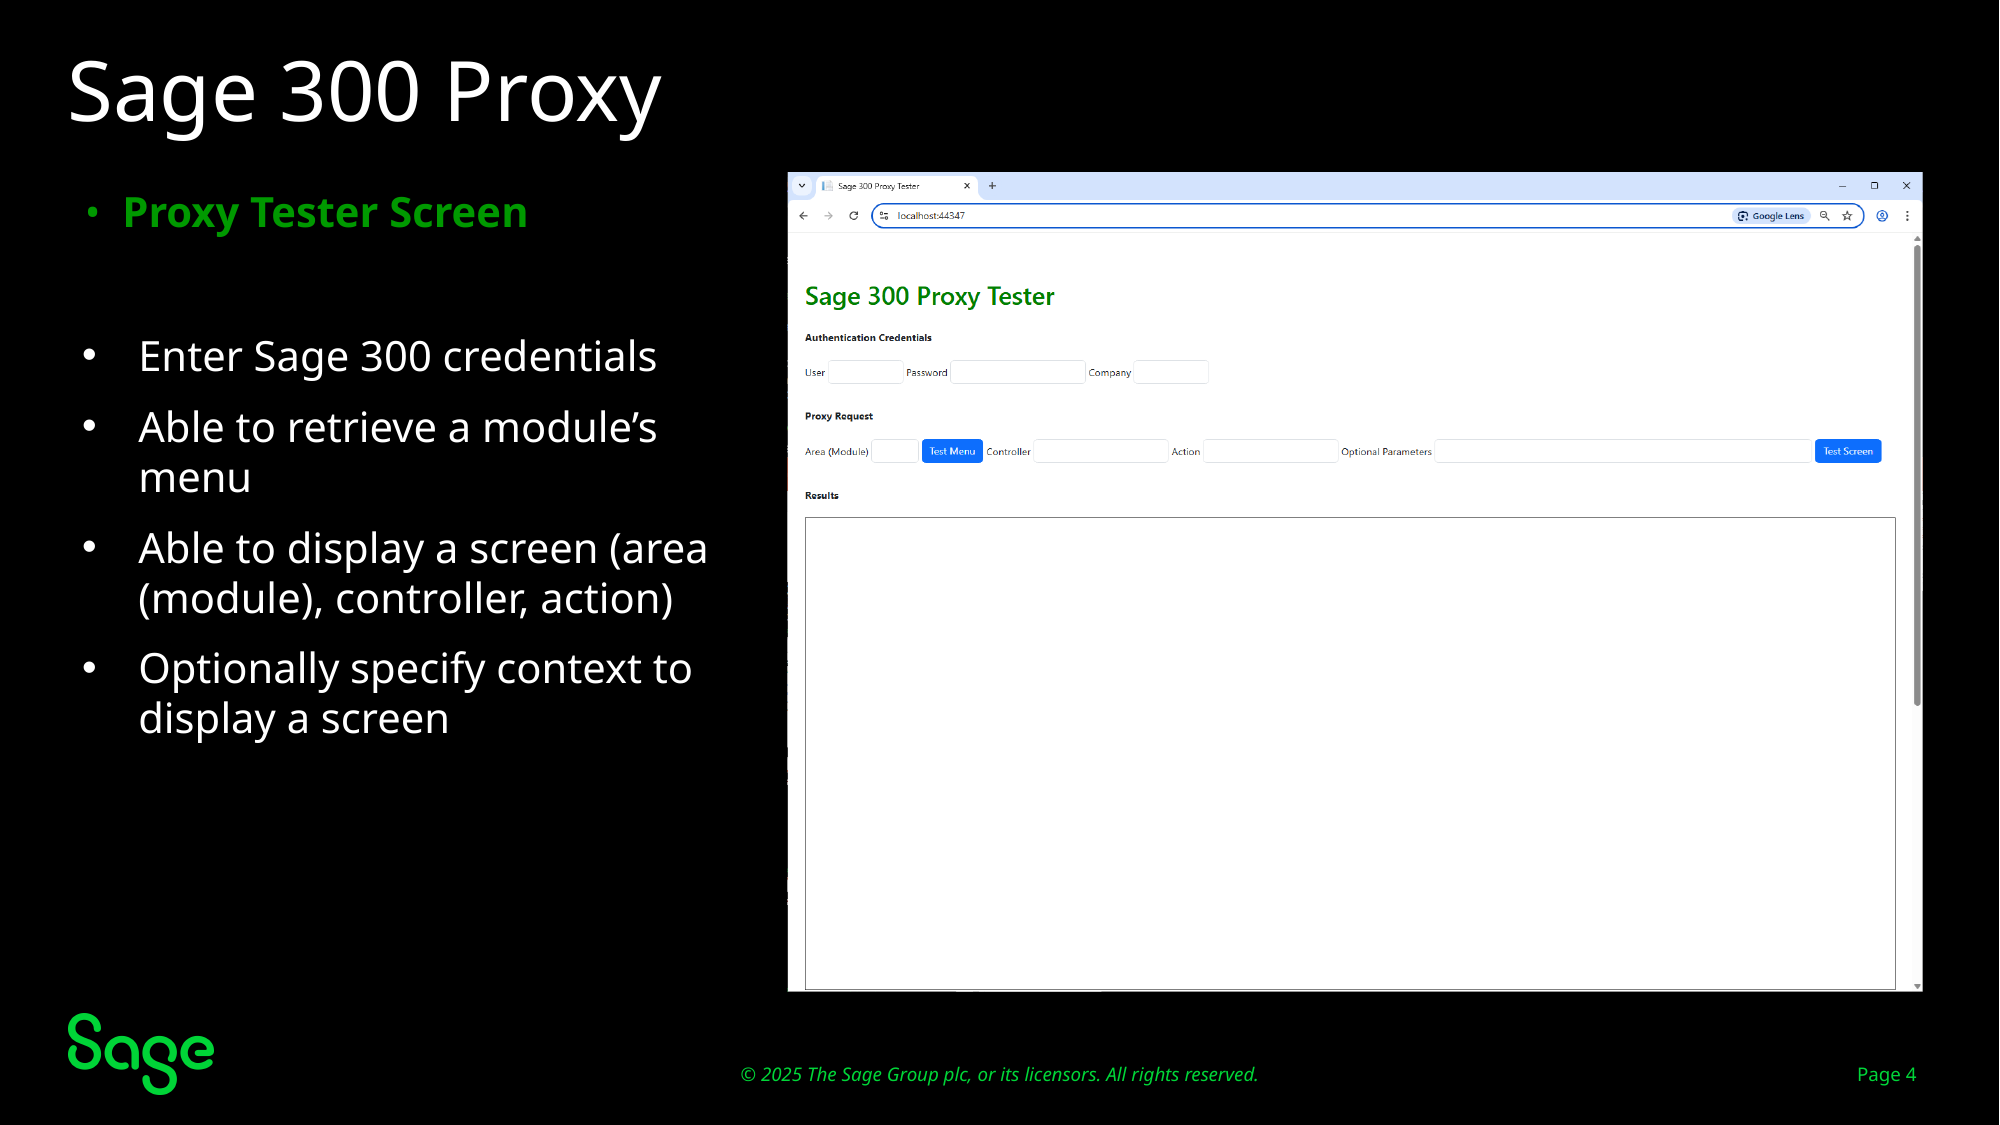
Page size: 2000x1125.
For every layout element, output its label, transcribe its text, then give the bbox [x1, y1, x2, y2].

slide_number Page 4 [1833, 1045, 1932, 1105]
picture [68, 1013, 214, 1095]
text_box Enter Sage 300 credentials Able to retrieve a module’s menu Able to display a screen (area (module), controller, action) Optionally specify context to display a screen [67, 322, 787, 922]
title Sage 300 Proxy [67, 49, 975, 147]
text_box Proxy Tester Screen [1923, 178, 1931, 251]
text_box Proxy Tester Screen [69, 178, 787, 251]
picture [787, 172, 1923, 992]
